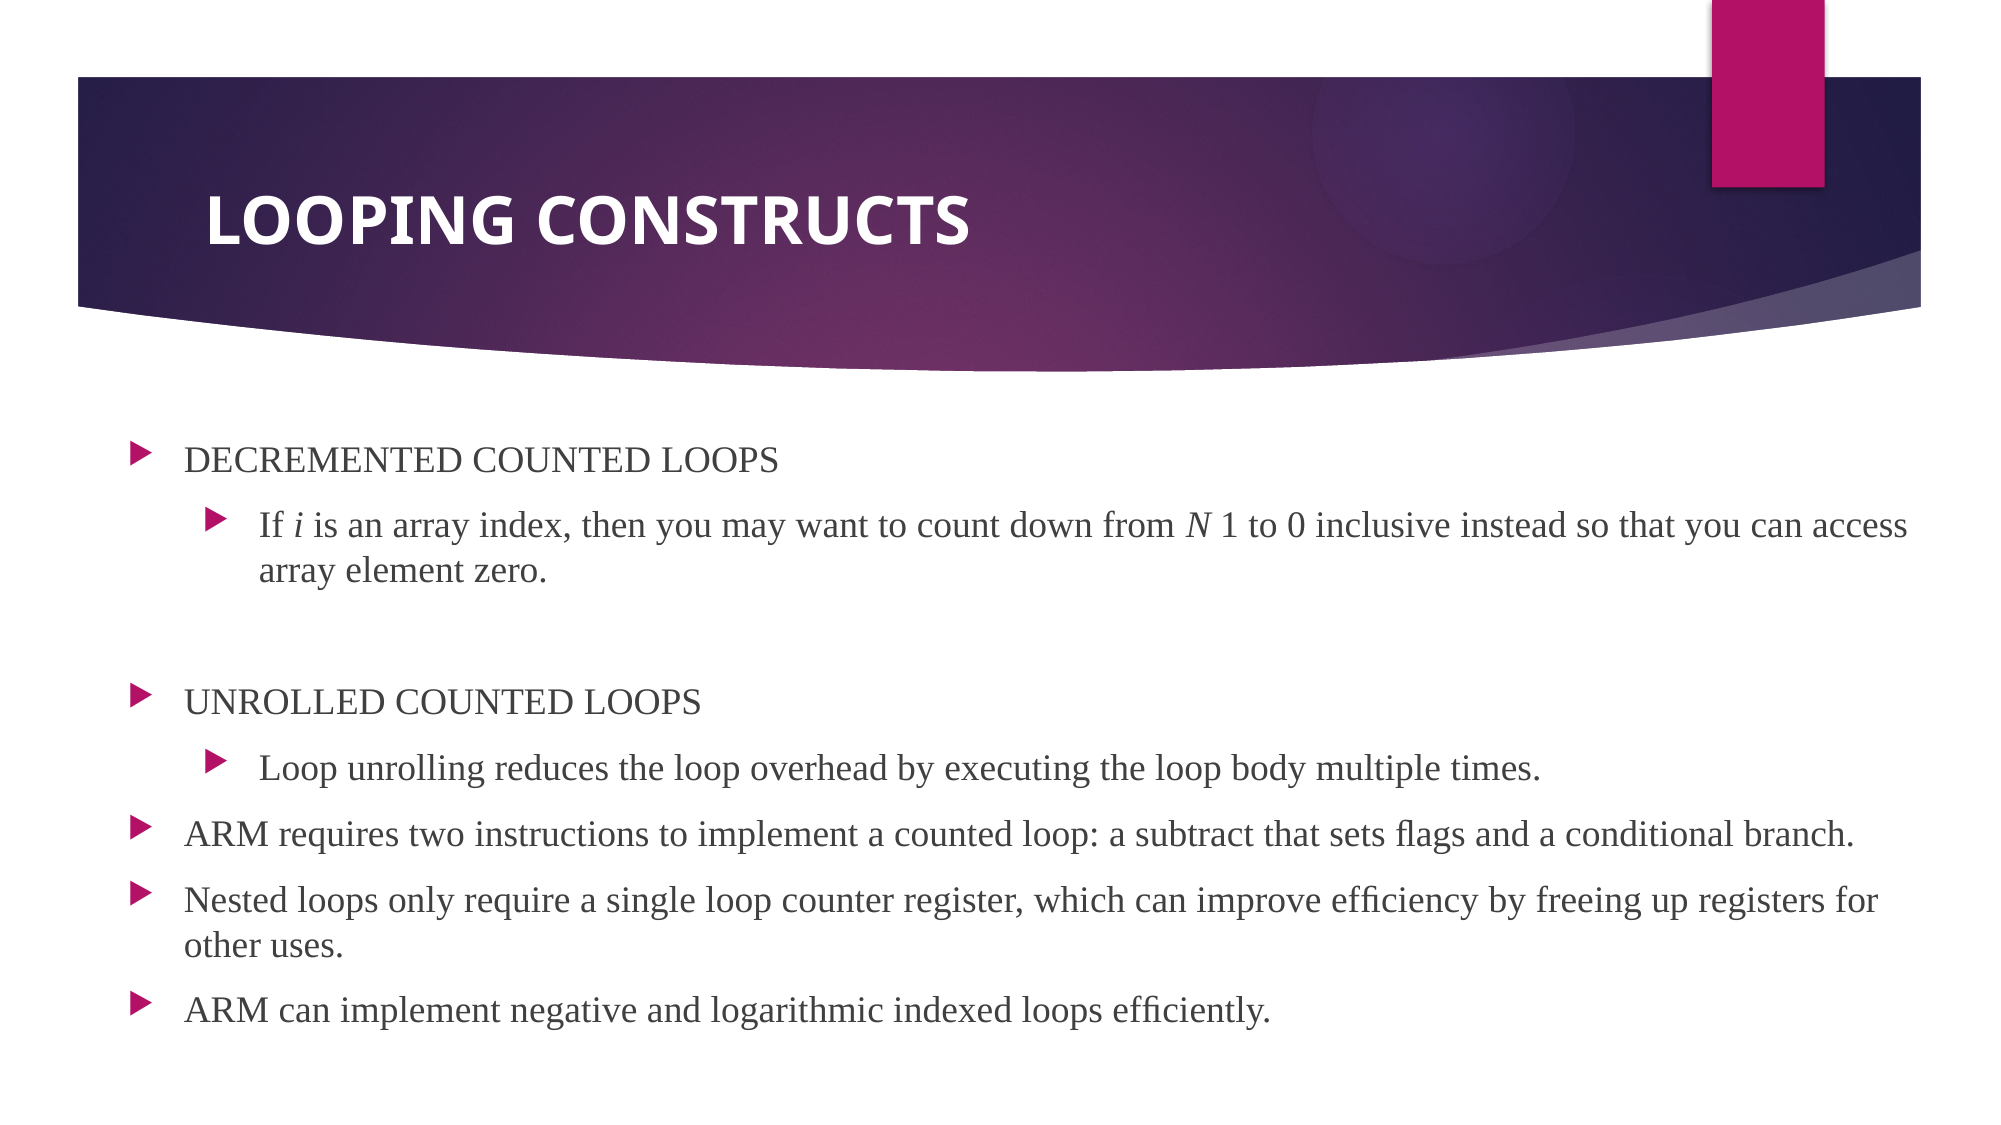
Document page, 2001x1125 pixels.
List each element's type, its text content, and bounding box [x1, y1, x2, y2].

list Decremented Counted Loops If i is an array index, then you may want to count down from N 1 to 0 inclusive instead so that you can access array element zero. Unrolled Counted Loops Loop unrolling reduces the loop overhead by executing the loop body multiple times. ARM requires two instructions to implement a counted loop: a subtract that sets ﬂags and a conditional branch. Nested loops only require a single loop counter register, which can improve efﬁciency by freeing up registers for other uses. ARM can implement negative and logarithmic indexed loops efﬁciently. [112, 427, 1968, 1090]
title Looping Constructs [189, 159, 1627, 276]
